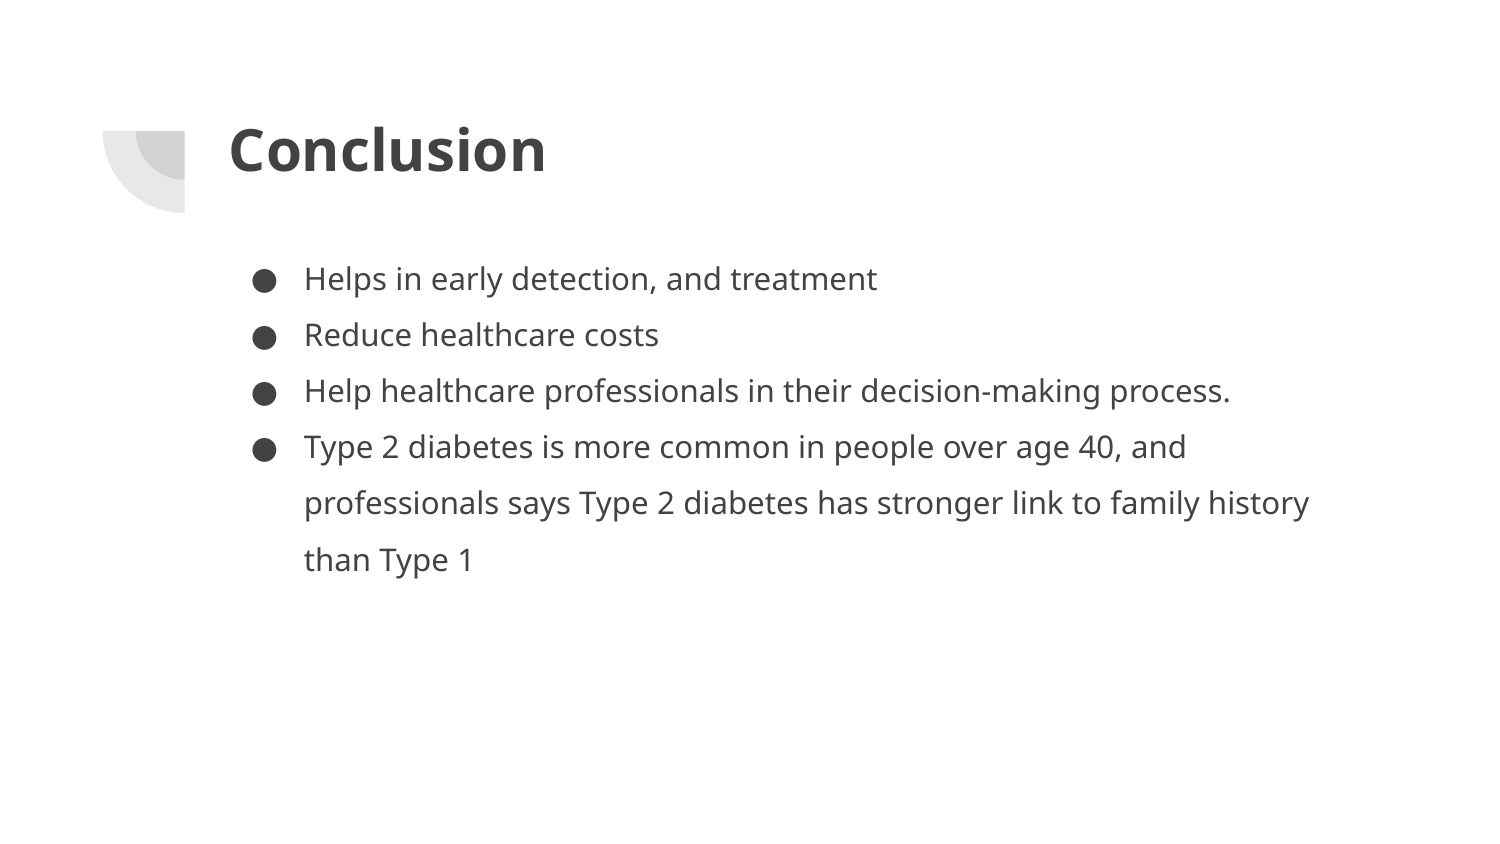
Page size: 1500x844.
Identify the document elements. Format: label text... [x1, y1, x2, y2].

title Conclusion [213, 98, 1368, 225]
list Helps in early detection, and treatment Reduce healthcare costs Help healthcare professionals in their decision-making process. Type 2 diabetes is more common in people over age 40, and professionals says Type 2 diabetes has stronger link to family history than Type 1 [213, 225, 1368, 790]
